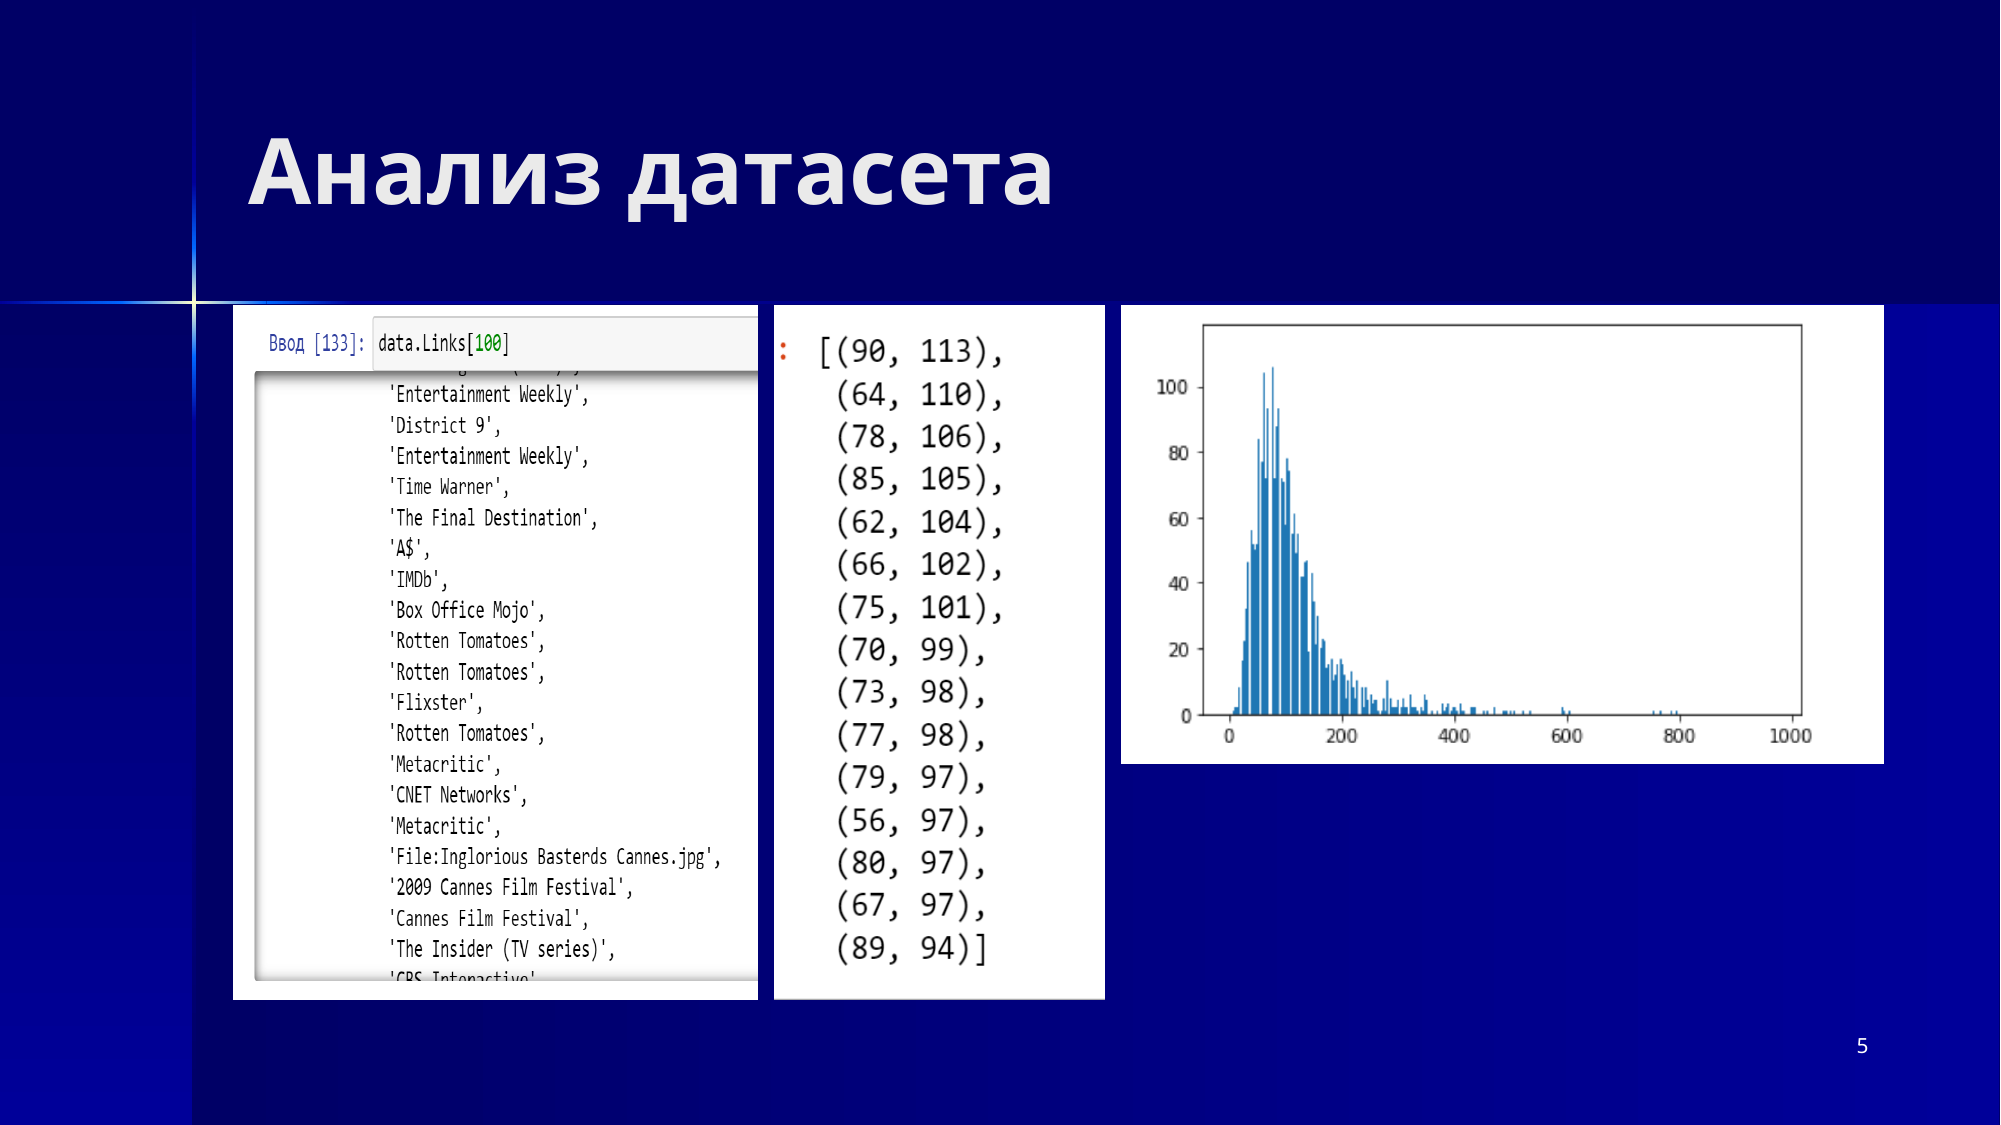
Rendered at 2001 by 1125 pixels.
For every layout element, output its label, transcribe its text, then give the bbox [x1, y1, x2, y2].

picture [233, 305, 758, 1000]
picture [774, 305, 1105, 1000]
slide_number 5 [1466, 1025, 1884, 1100]
picture [1121, 305, 1884, 764]
title Анализ датасета [233, 50, 1884, 285]
